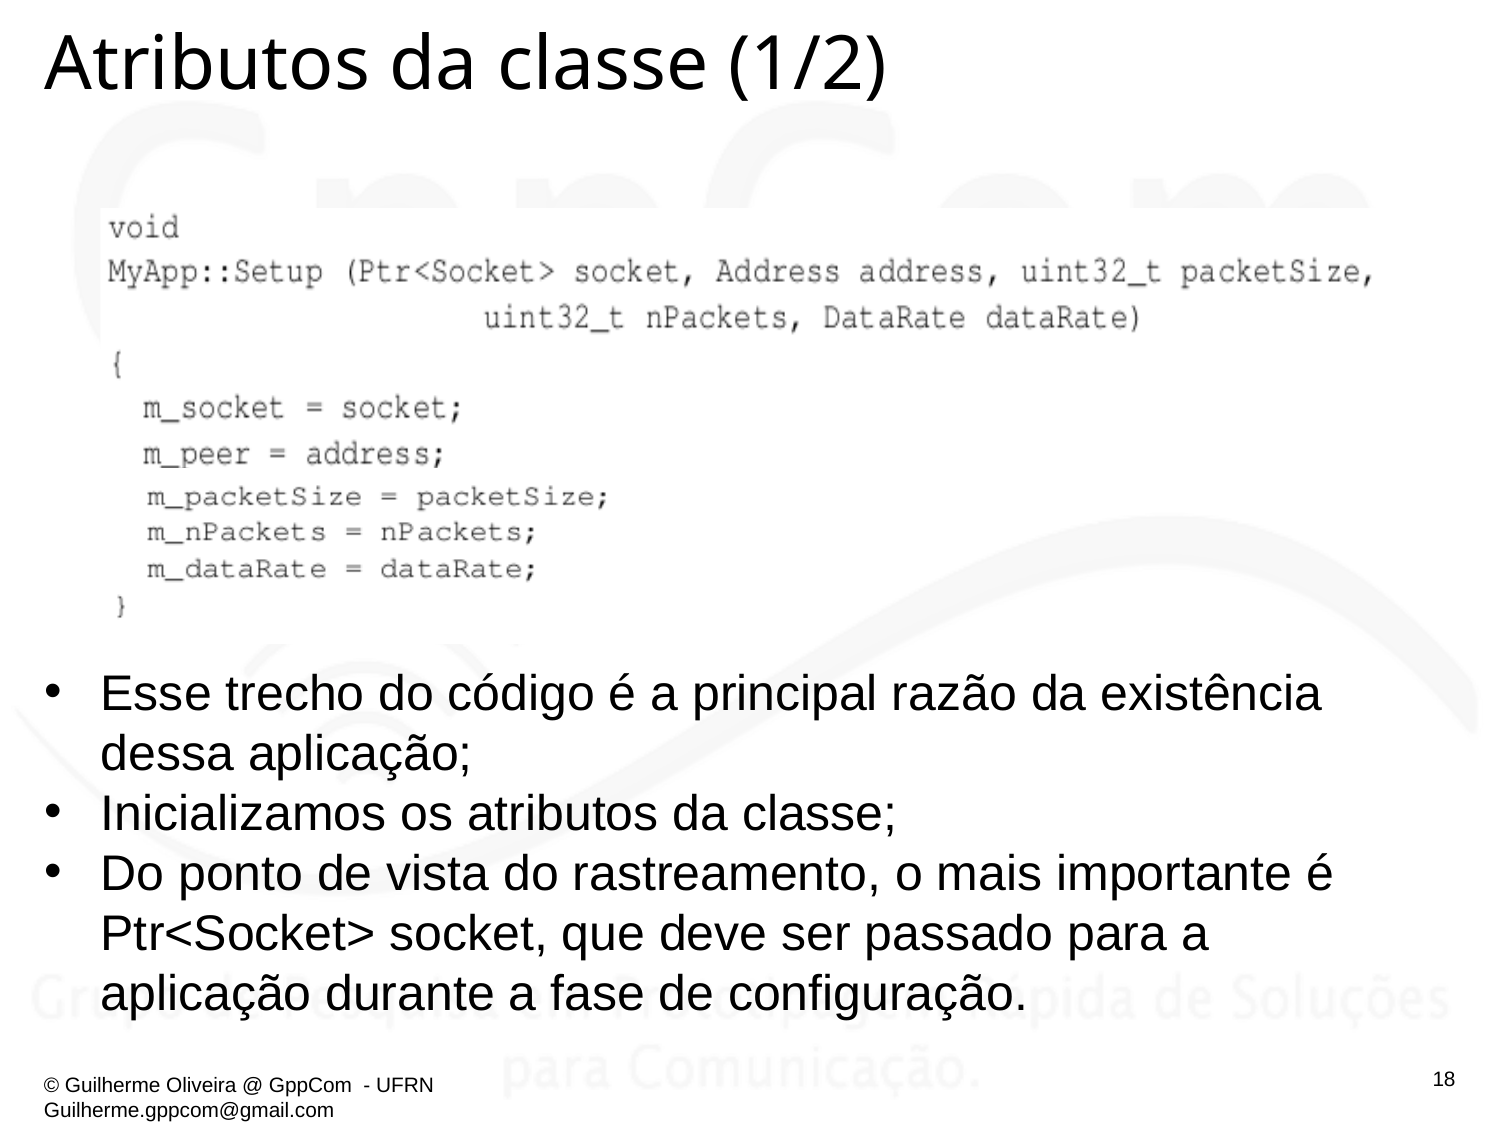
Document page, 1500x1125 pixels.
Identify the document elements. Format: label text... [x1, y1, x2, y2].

slide_number 18 [1257, 1058, 1471, 1107]
list Esse trecho do código é a principal razão da existência dessa aplicação; Inicializamos os atributos da classe; Do ponto de vista do rastreamento, o mais importante é Ptr<Socket> socket, que deve ser passado para a aplicação durante a fase de configuração. [29, 172, 1438, 1059]
title Atributos da classe (1/2) [29, 7, 1393, 146]
picture [88, 207, 1385, 645]
